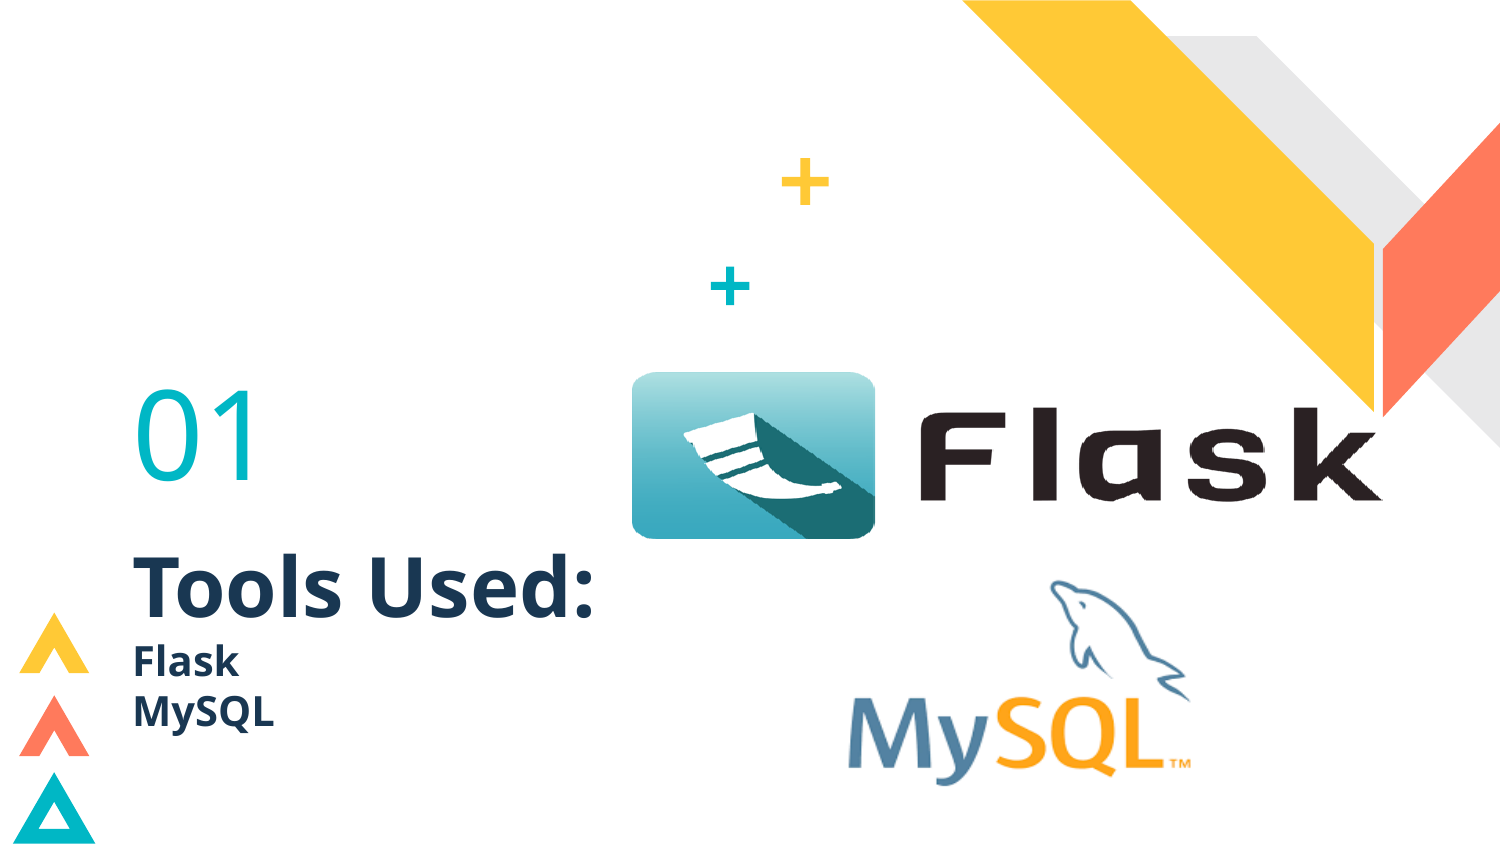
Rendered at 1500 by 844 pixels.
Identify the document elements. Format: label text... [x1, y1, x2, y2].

title Tools Used: Flask MySQL [116, 519, 808, 756]
text_box [781, 158, 829, 205]
text_box [710, 266, 750, 306]
picture [631, 372, 1384, 539]
title 01 [116, 347, 341, 514]
picture [813, 544, 1219, 814]
